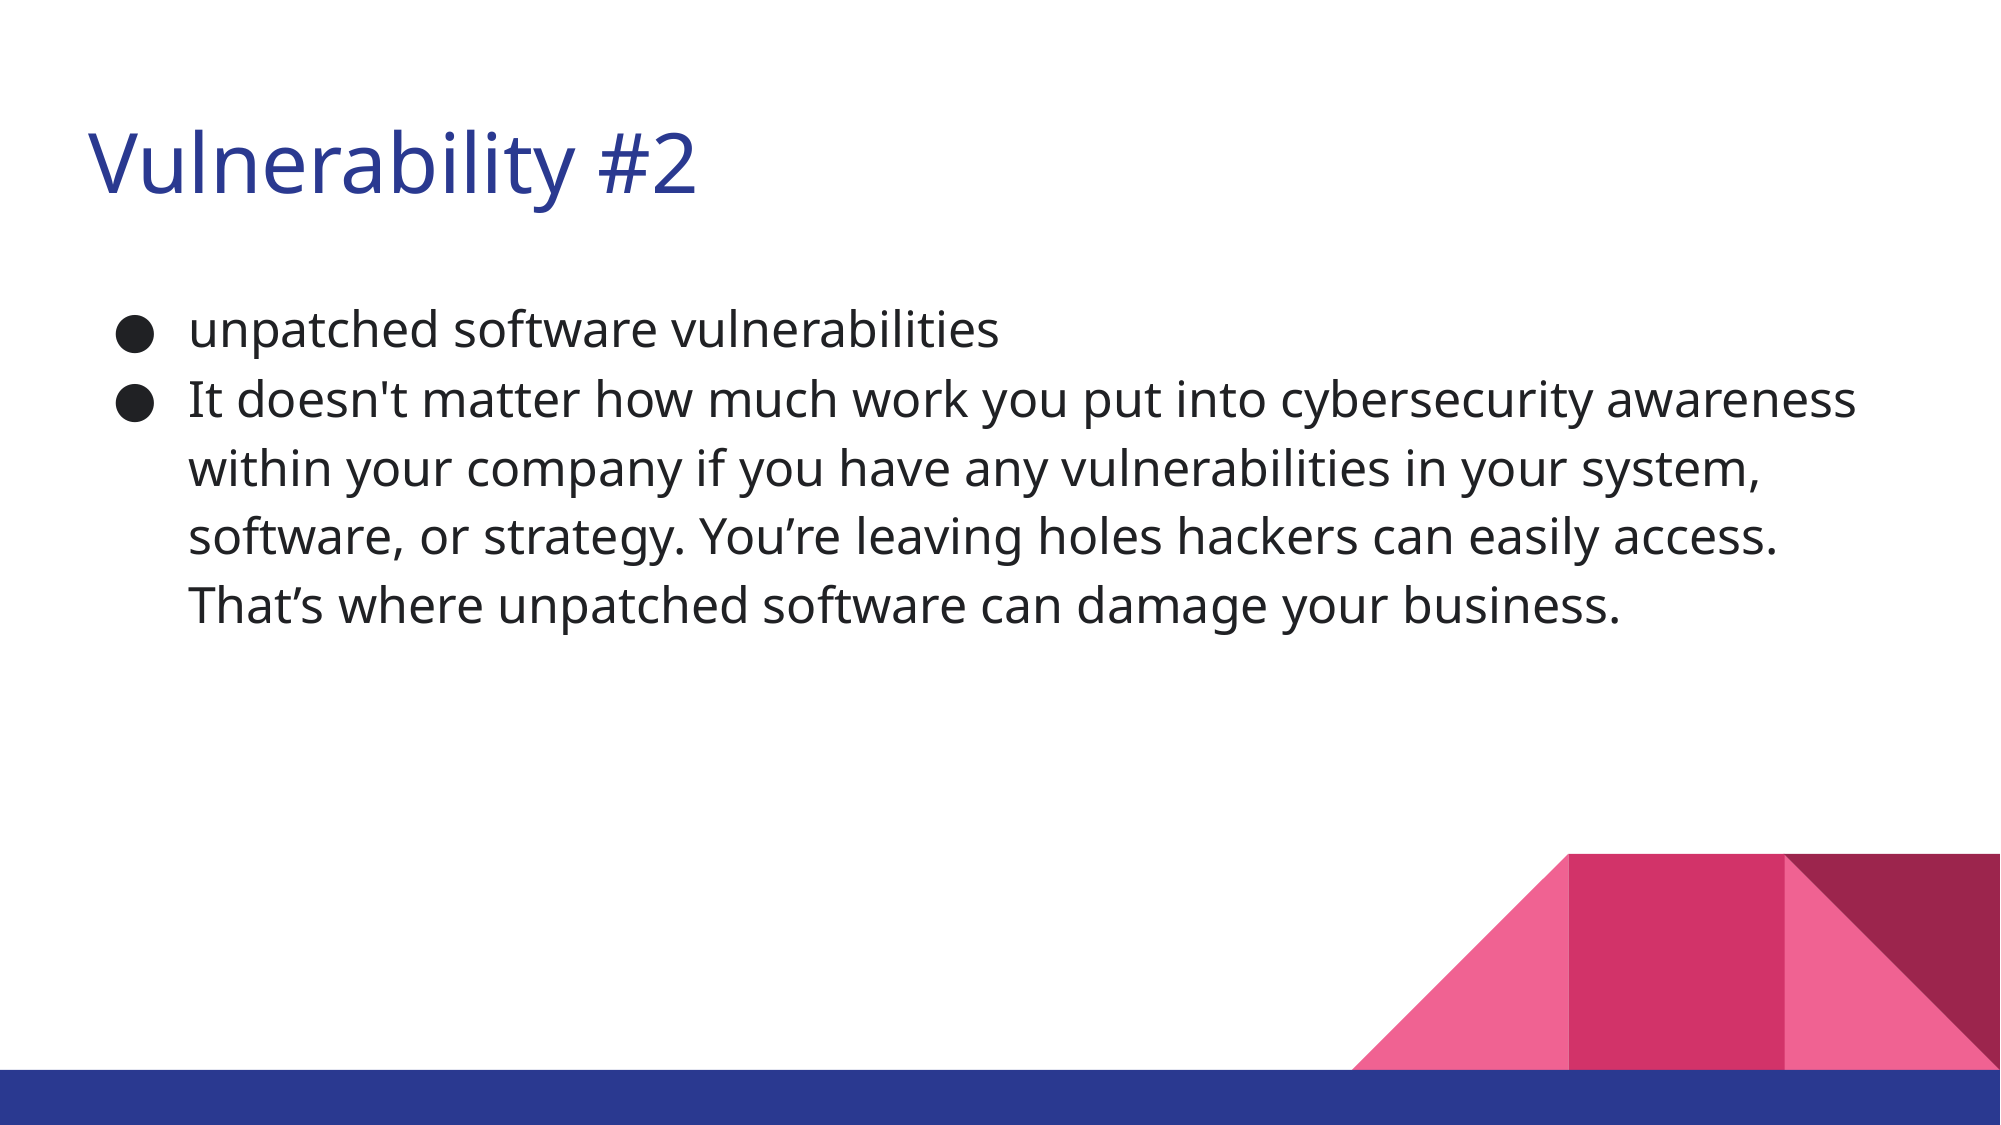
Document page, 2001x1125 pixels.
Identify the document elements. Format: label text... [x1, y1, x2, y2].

title Vulnerability #2 [68, 89, 1932, 223]
list unpatched software vulnerabilities It doesn't matter how much work you put into cybersecurity awareness within your company if you have any vulnerabilities in your system, software, or strategy. You’re leaving holes hackers can easily access. That’s where unpatched software can damage your business. [68, 268, 1932, 1000]
